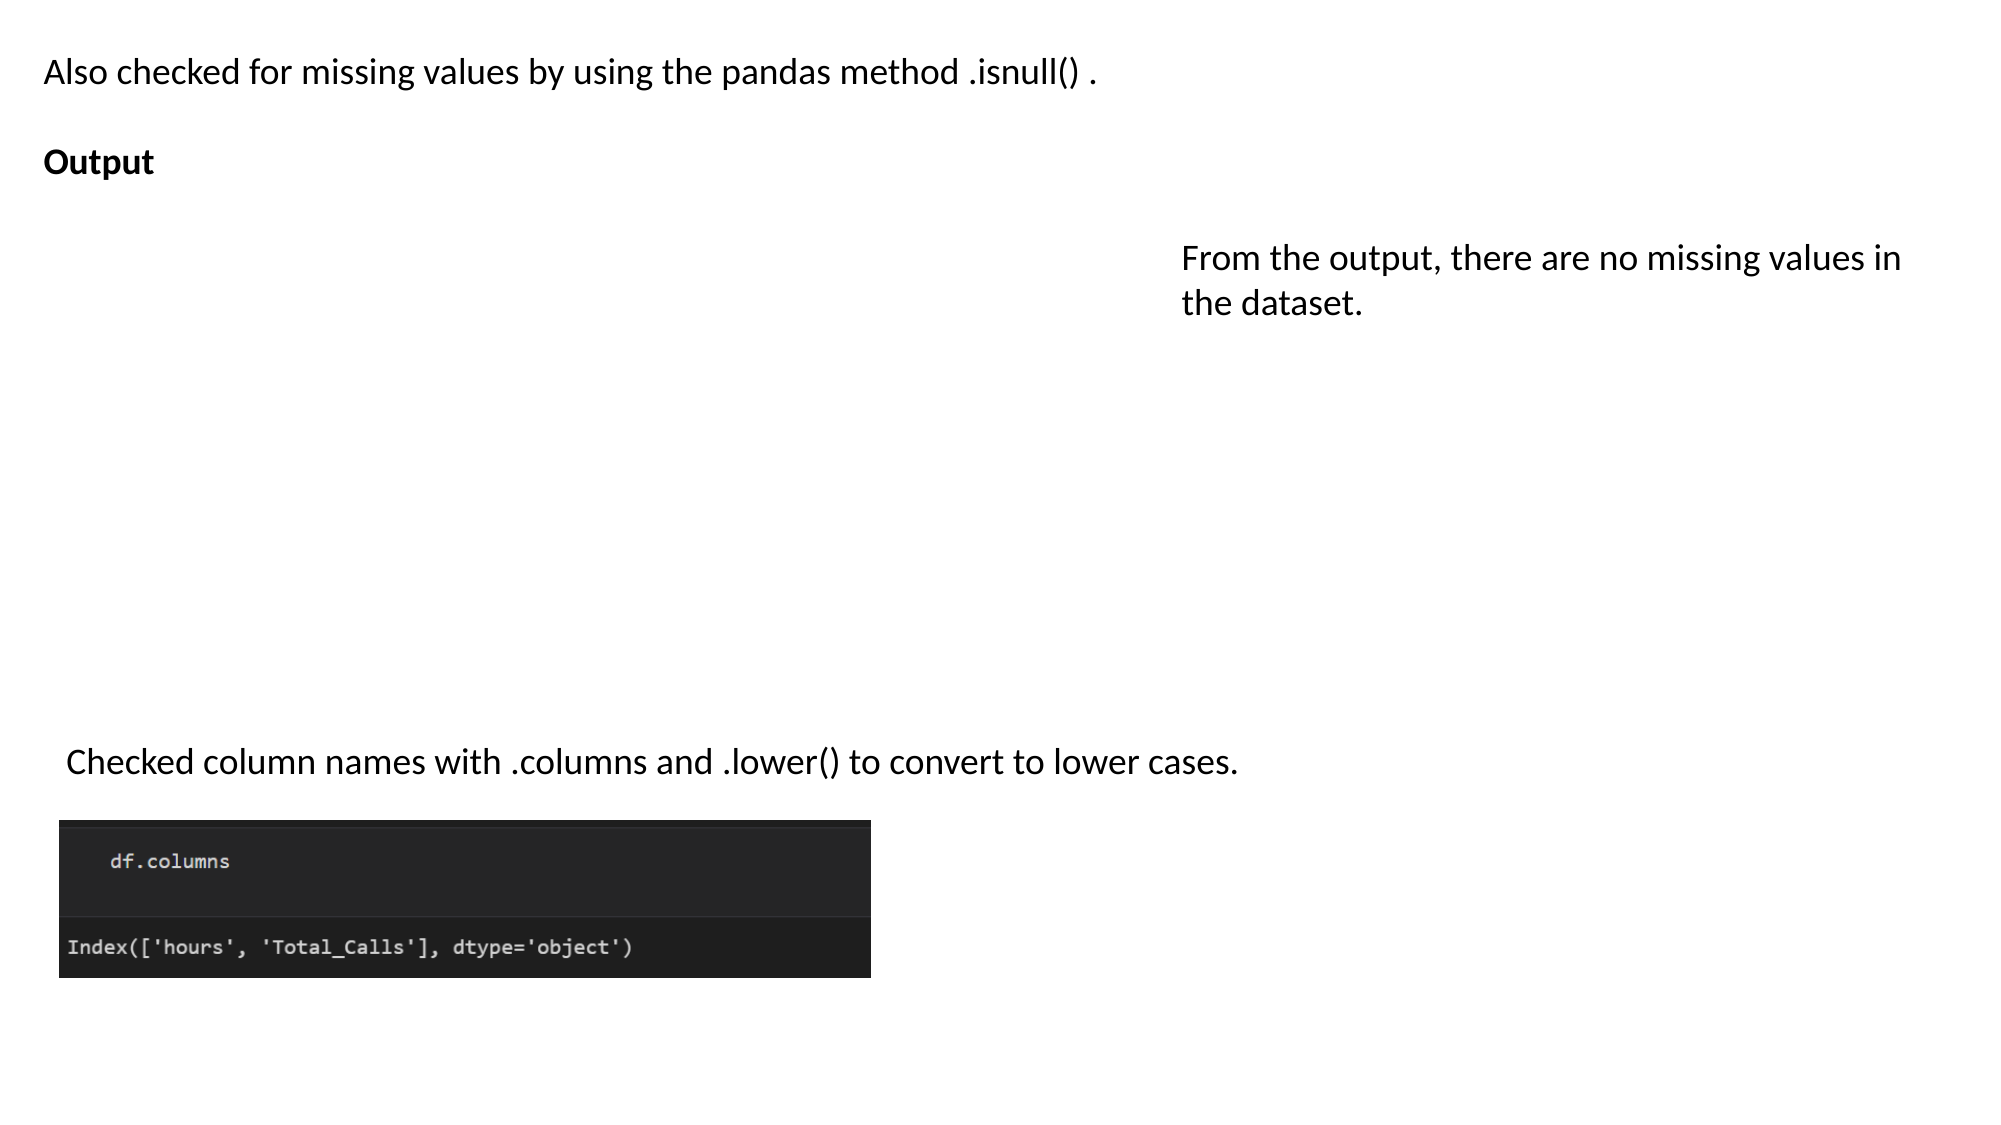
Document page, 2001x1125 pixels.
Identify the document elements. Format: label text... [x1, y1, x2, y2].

text_box Checked column names with .columns and .lower() to convert to lower cases. [51, 729, 1677, 790]
picture [59, 820, 871, 978]
text_box Also checked for missing values by using the pandas method .isnull() . Output [28, 40, 1921, 190]
text_box From the output, there are no missing values in the dataset. [1166, 225, 1957, 331]
